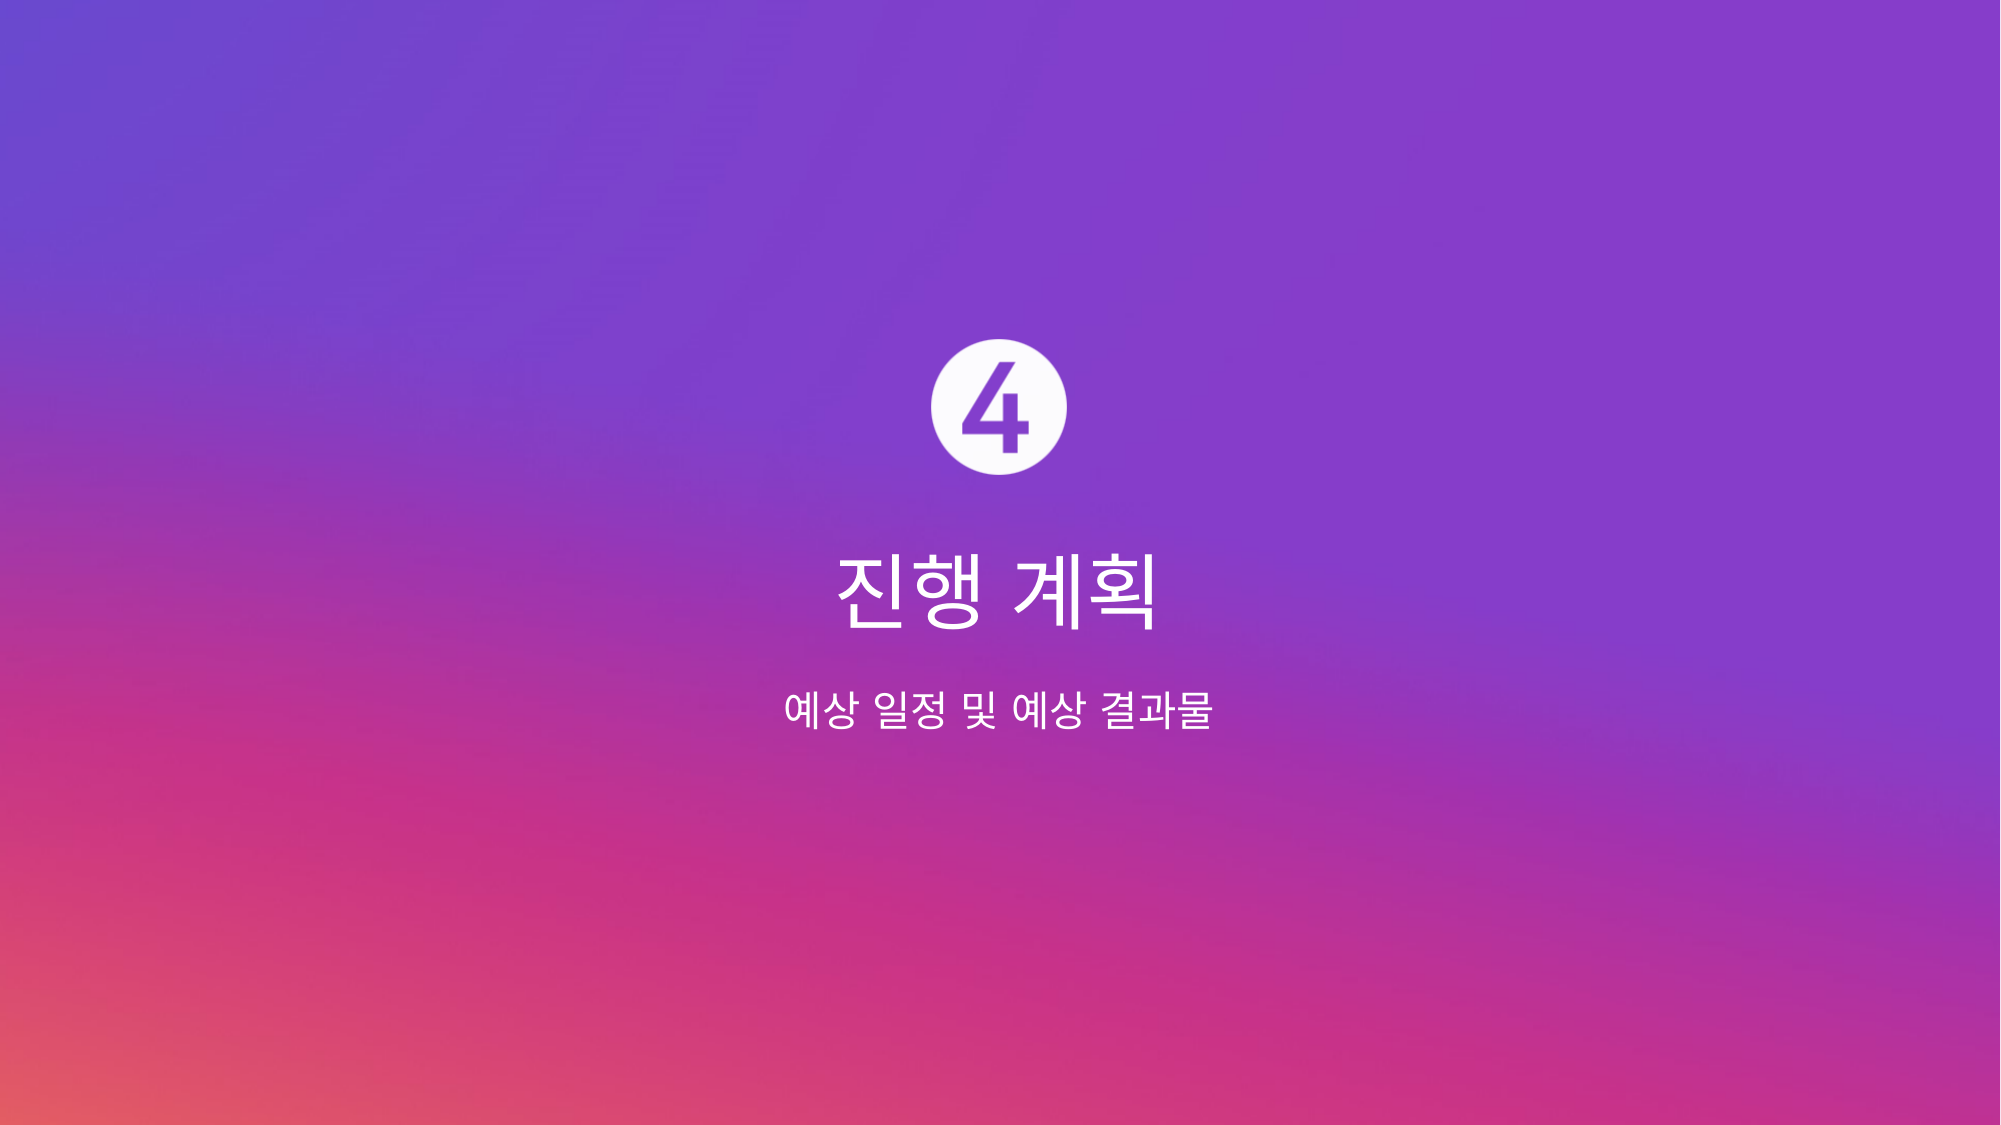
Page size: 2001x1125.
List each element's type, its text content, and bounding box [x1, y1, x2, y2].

picture [0, 0, 2001, 1125]
text_box 진행 계획 [819, 533, 1178, 648]
text_box 예상 일정 및 예상 결과물 [768, 677, 1231, 743]
